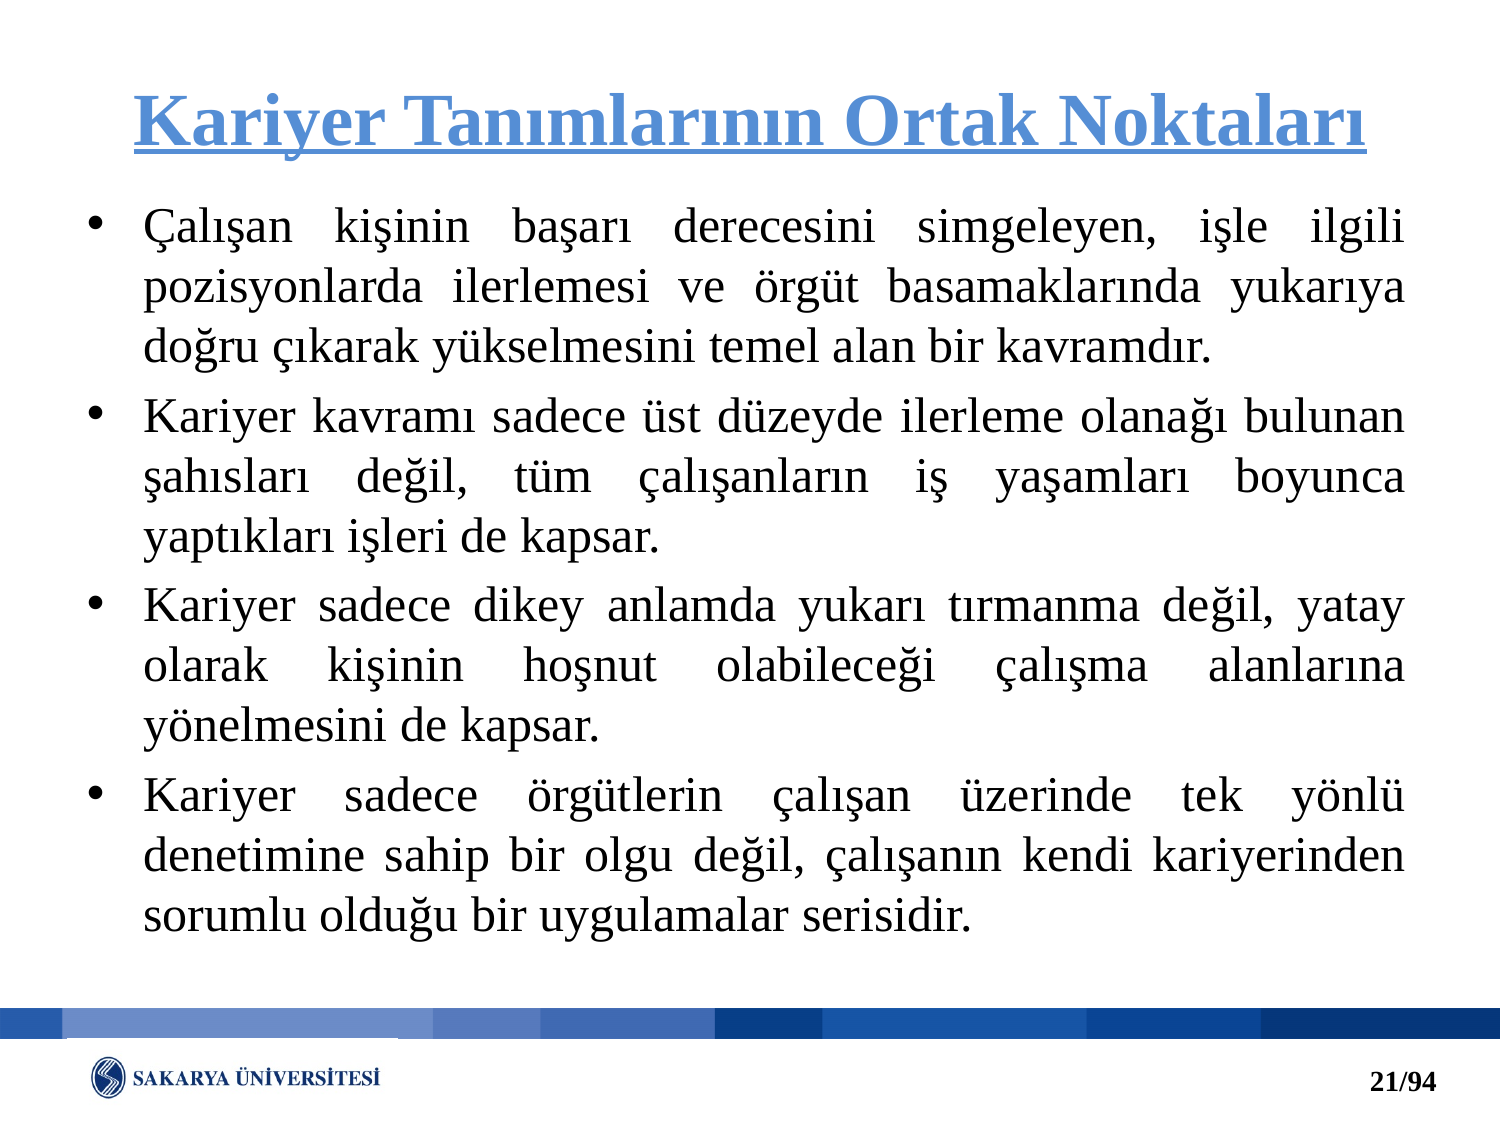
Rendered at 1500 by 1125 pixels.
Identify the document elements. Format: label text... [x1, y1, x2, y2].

list Çalışan kişinin başarı derecesini simgeleyen, işle ilgili pozisyonlarda ilerlemesi ve örgüt basamaklarında yukarıya doğru çıkarak yükselmesini temel alan bir kavramdır. Kariyer kavramı sadece üst düzeyde ilerleme olanağı bulunan şahısları değil, tüm çalışanların iş yaşamları boyunca yaptıkları işleri de kapsar. Kariyer sadece dikey anlamda yukarı tırmanma değil, yatay olarak kişinin hoşnut olabileceği çalışma alanlarına yönelmesini de kapsar. Kariyer sadece örgütlerin çalışan üzerinde tek yönlü denetimine sahip bir olgu değil, çalışanın kendi kariyerinden sorumlu olduğu bir uygulamalar serisidir. [71, 184, 1422, 965]
title Kariyer Tanımlarının Ortak Noktaları [75, 46, 1426, 185]
picture [0, 1007, 1500, 1115]
